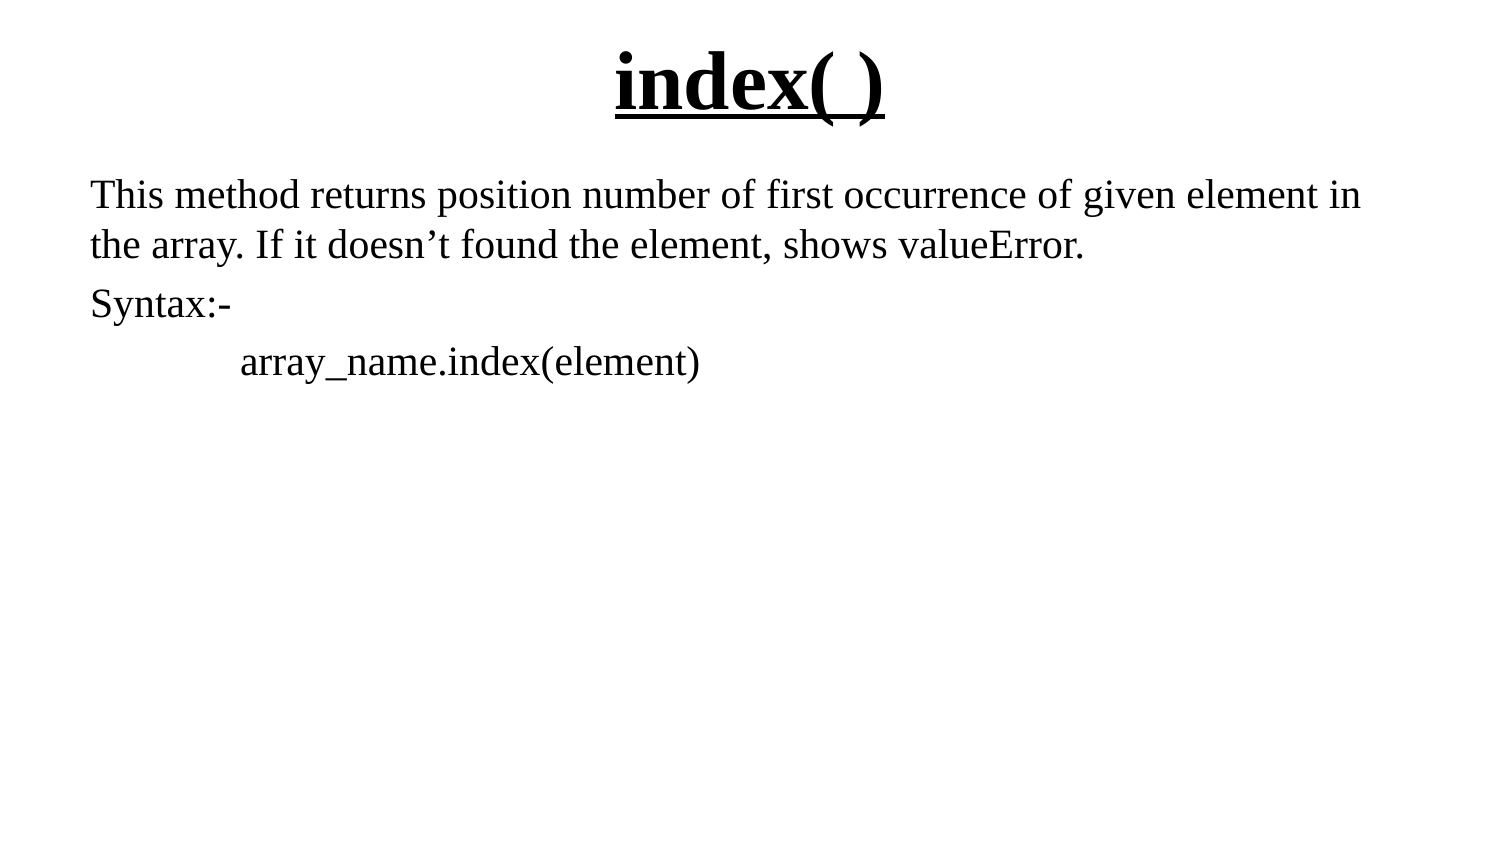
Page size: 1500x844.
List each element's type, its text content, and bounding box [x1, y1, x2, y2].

title index( ) [75, 6, 1425, 147]
list This method returns position number of first occurrence of given element in the array. If it doesn’t found the element, shows valueError. Syntax:- array_name.index(element) [75, 159, 1425, 717]
